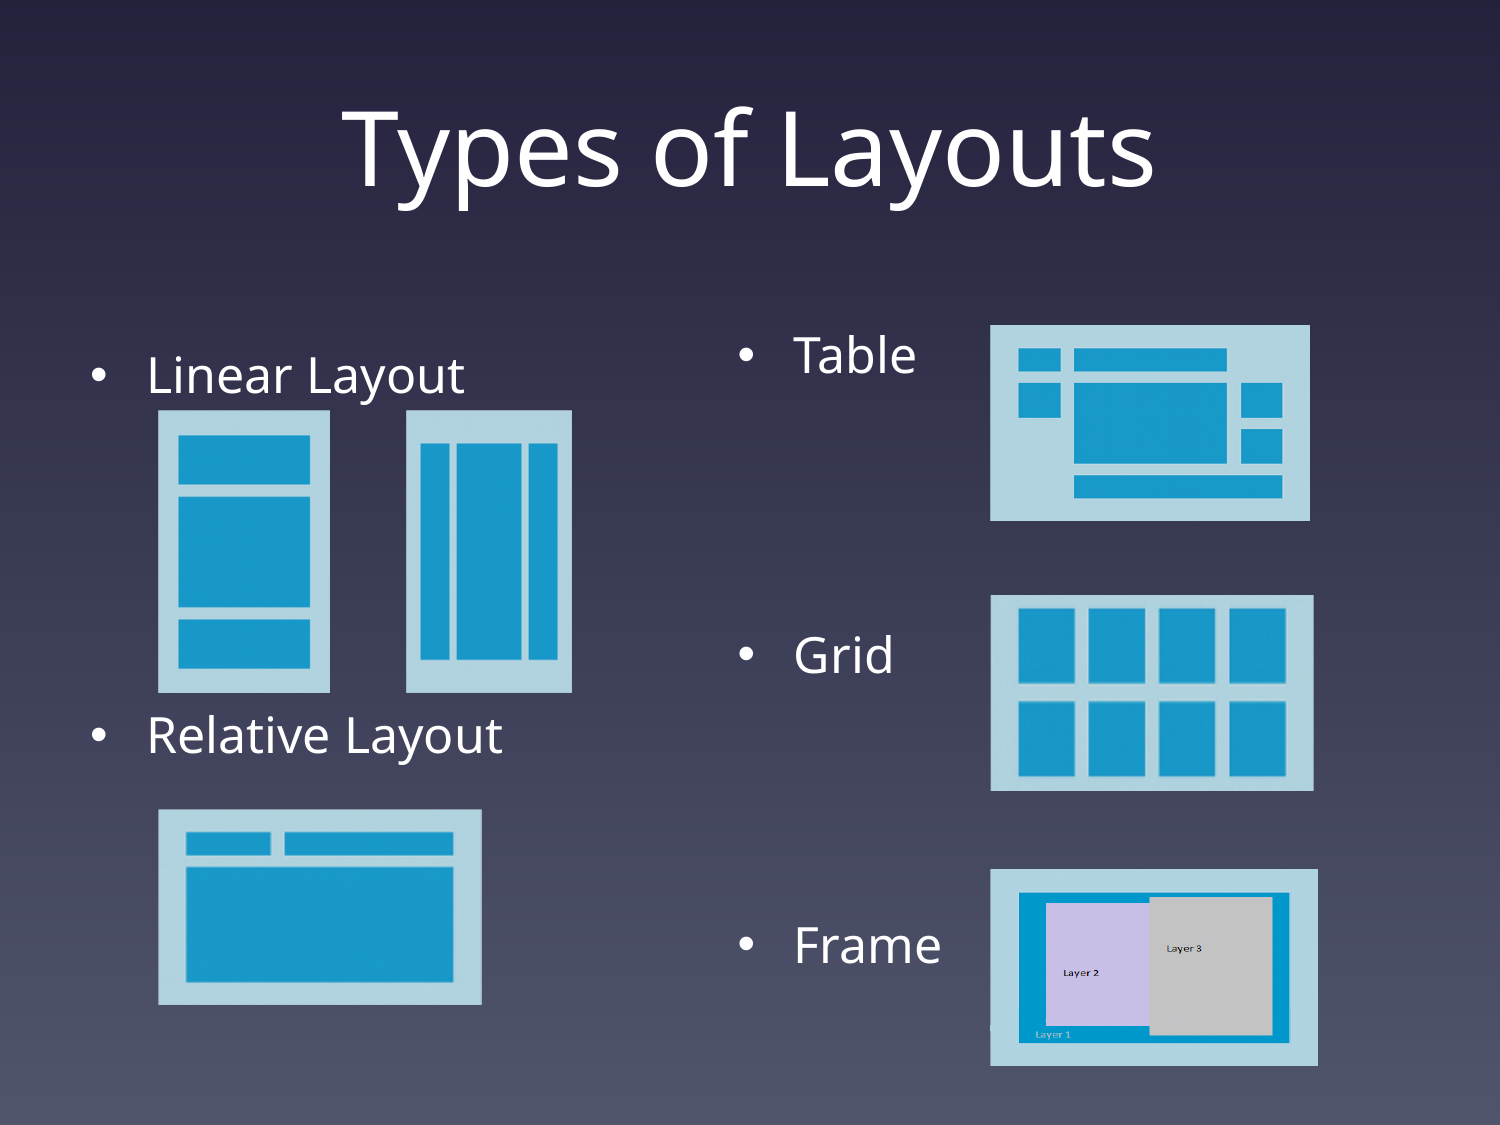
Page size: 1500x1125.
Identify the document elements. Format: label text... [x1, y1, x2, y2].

list Table Grid Frame [722, 262, 1425, 1005]
picture [990, 325, 1310, 521]
picture [990, 595, 1315, 791]
title Types of Layouts [75, 75, 1425, 263]
picture [102, 411, 386, 693]
picture [158, 809, 483, 1006]
picture [990, 869, 1318, 1066]
picture [406, 409, 572, 694]
list Linear Layout Relative Layout [75, 262, 660, 1005]
